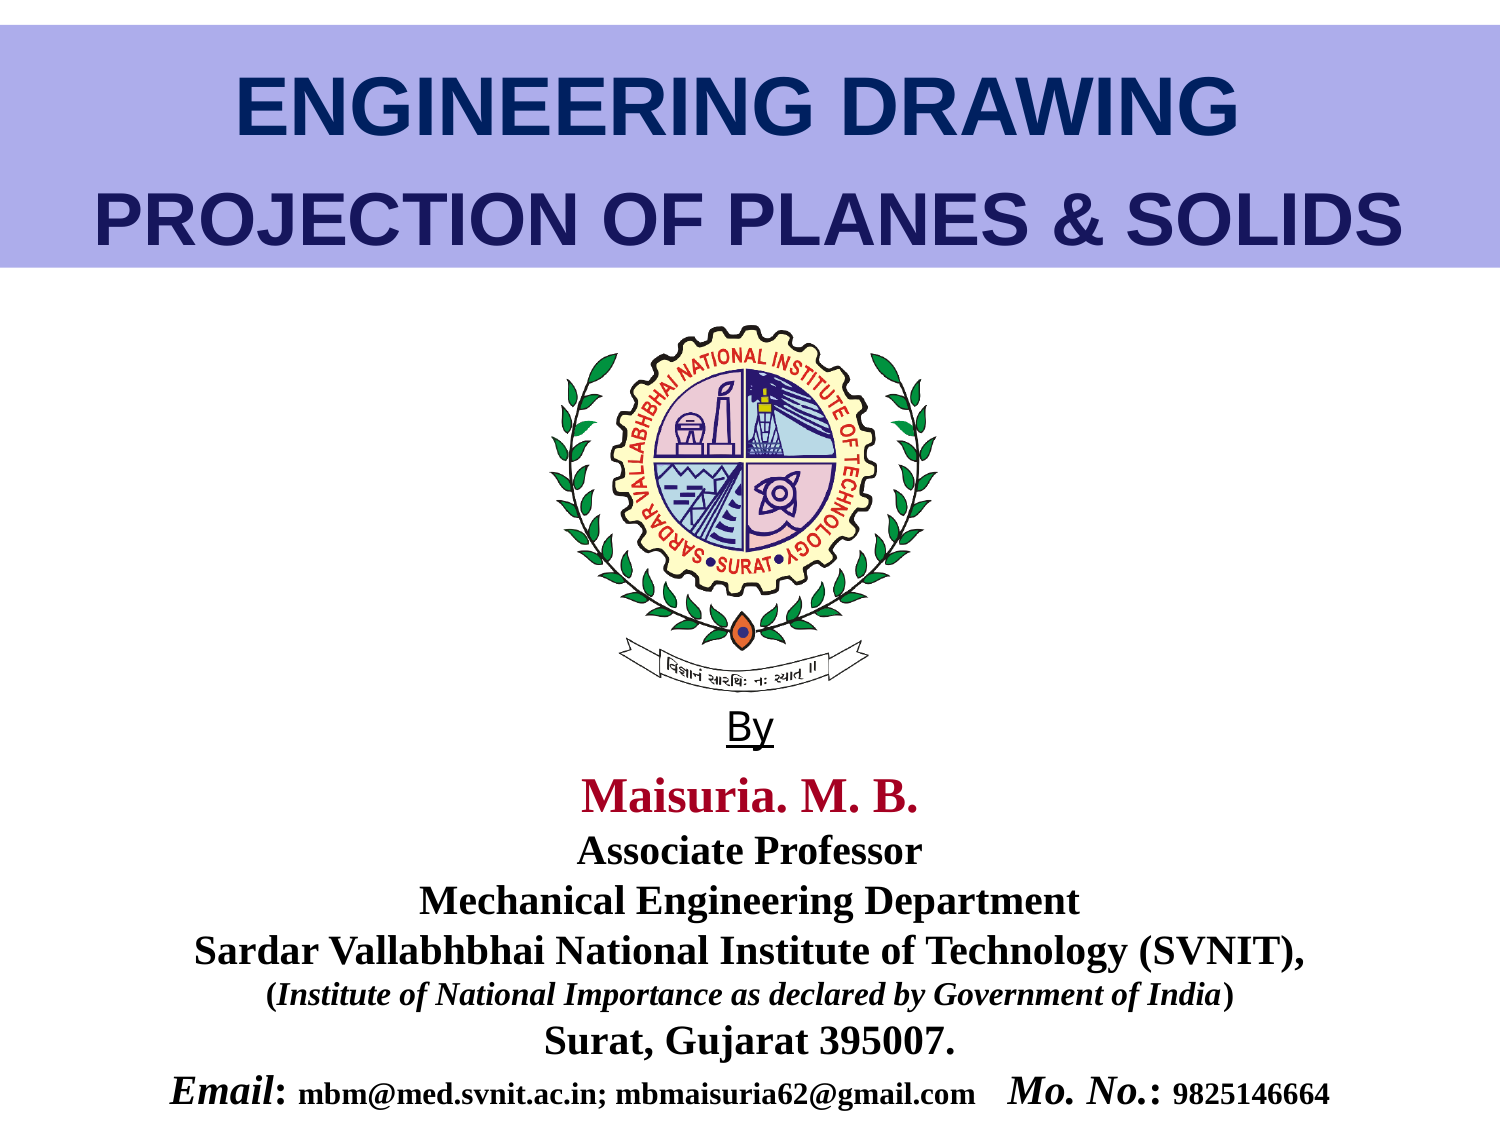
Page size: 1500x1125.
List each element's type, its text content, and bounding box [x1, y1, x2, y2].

picture [549, 324, 938, 693]
text_box By Maisuria. M. B. Associate Professor Mechanical Engineering Department Sardar Vallabhbhai National Institute of Technology (SVNIT), (Institute of National Importance as declared by Government of India) Surat, Gujarat 395007. Email: mbm@med.svnit.ac.in; mbmaisuria62@gmail.com Mo. No.: 9825146664 [0, 687, 1500, 1125]
text_box ENGINEERING DRAWING PROJECTION OF PLANES & SOLIDS [0, 24, 1500, 268]
text_box [25, 0, 221, 102]
